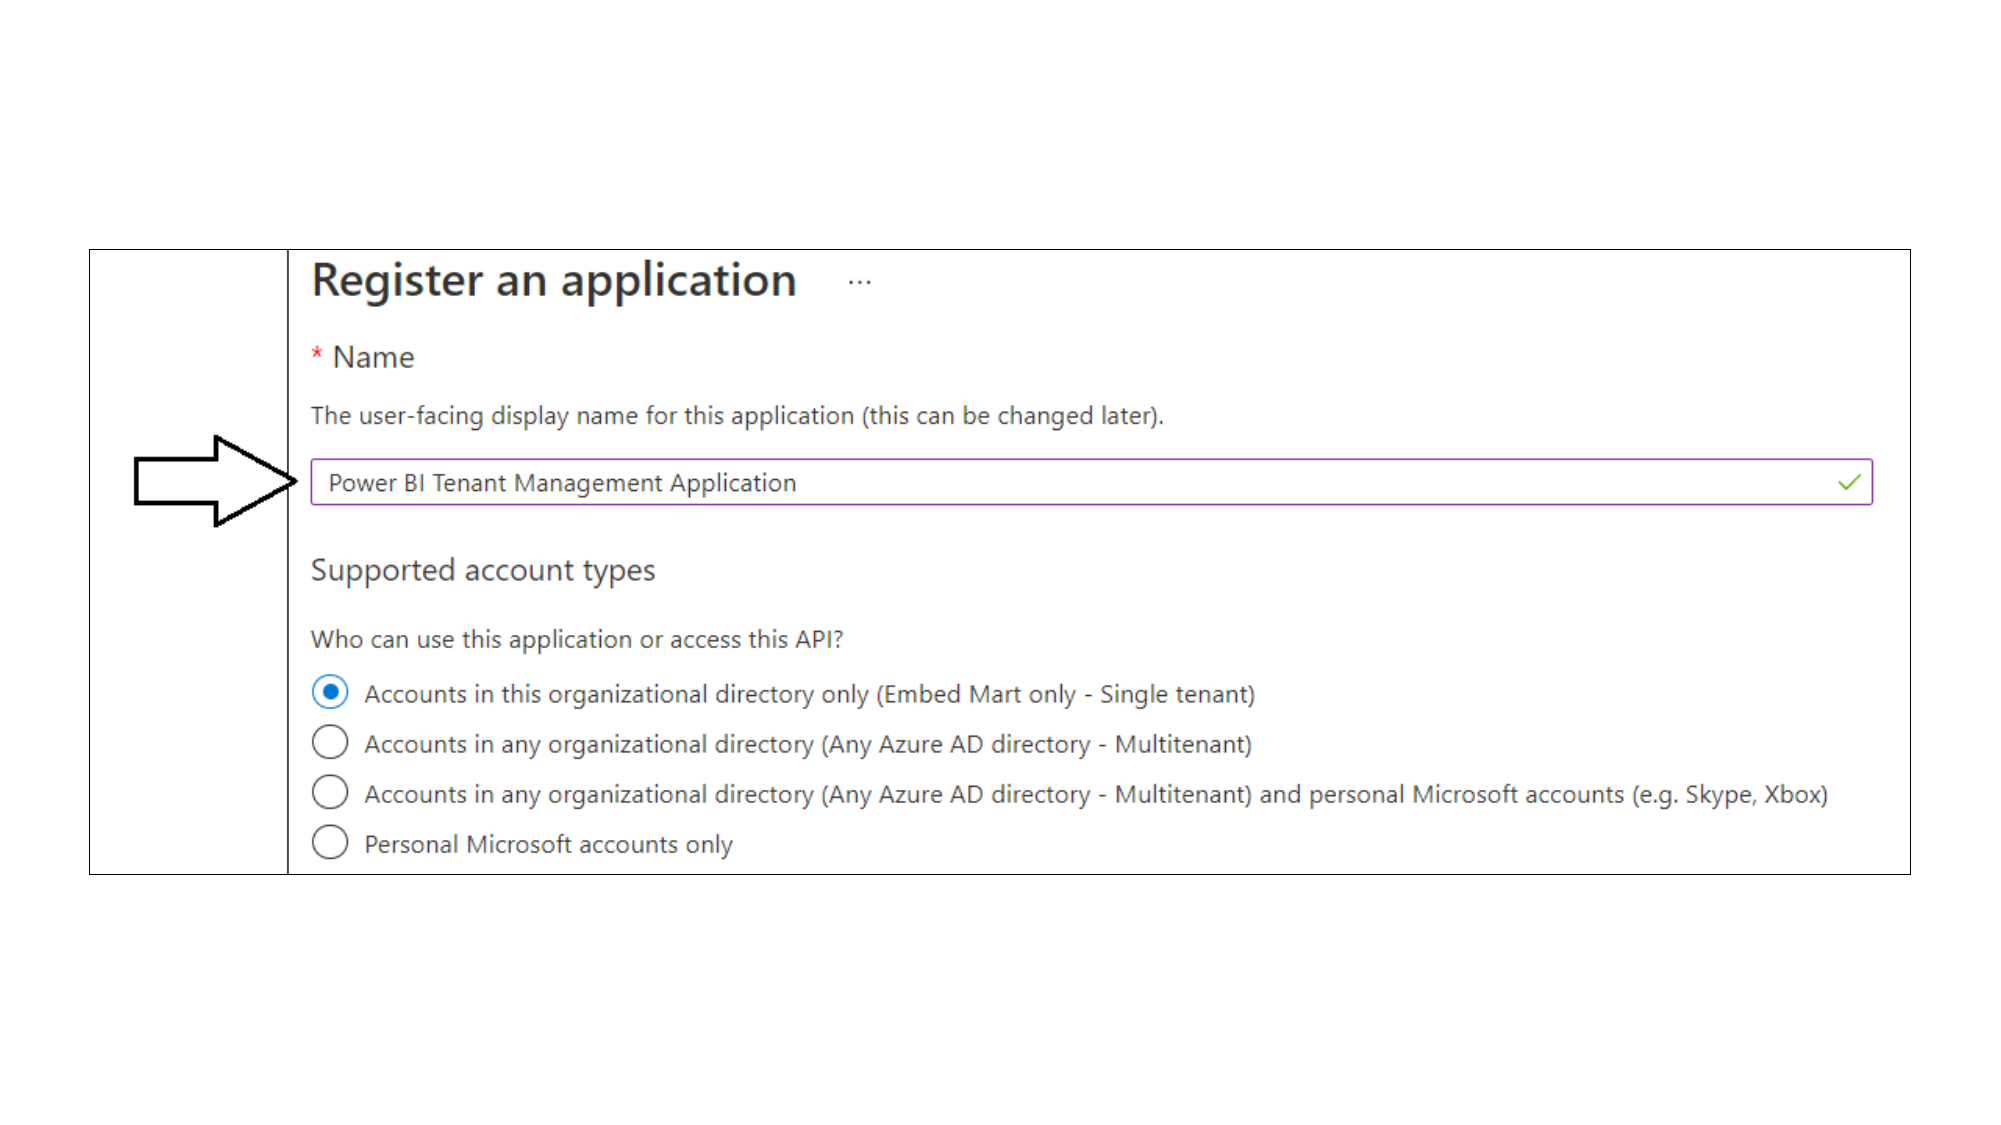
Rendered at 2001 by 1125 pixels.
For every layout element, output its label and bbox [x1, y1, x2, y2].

picture [88, 249, 1911, 875]
